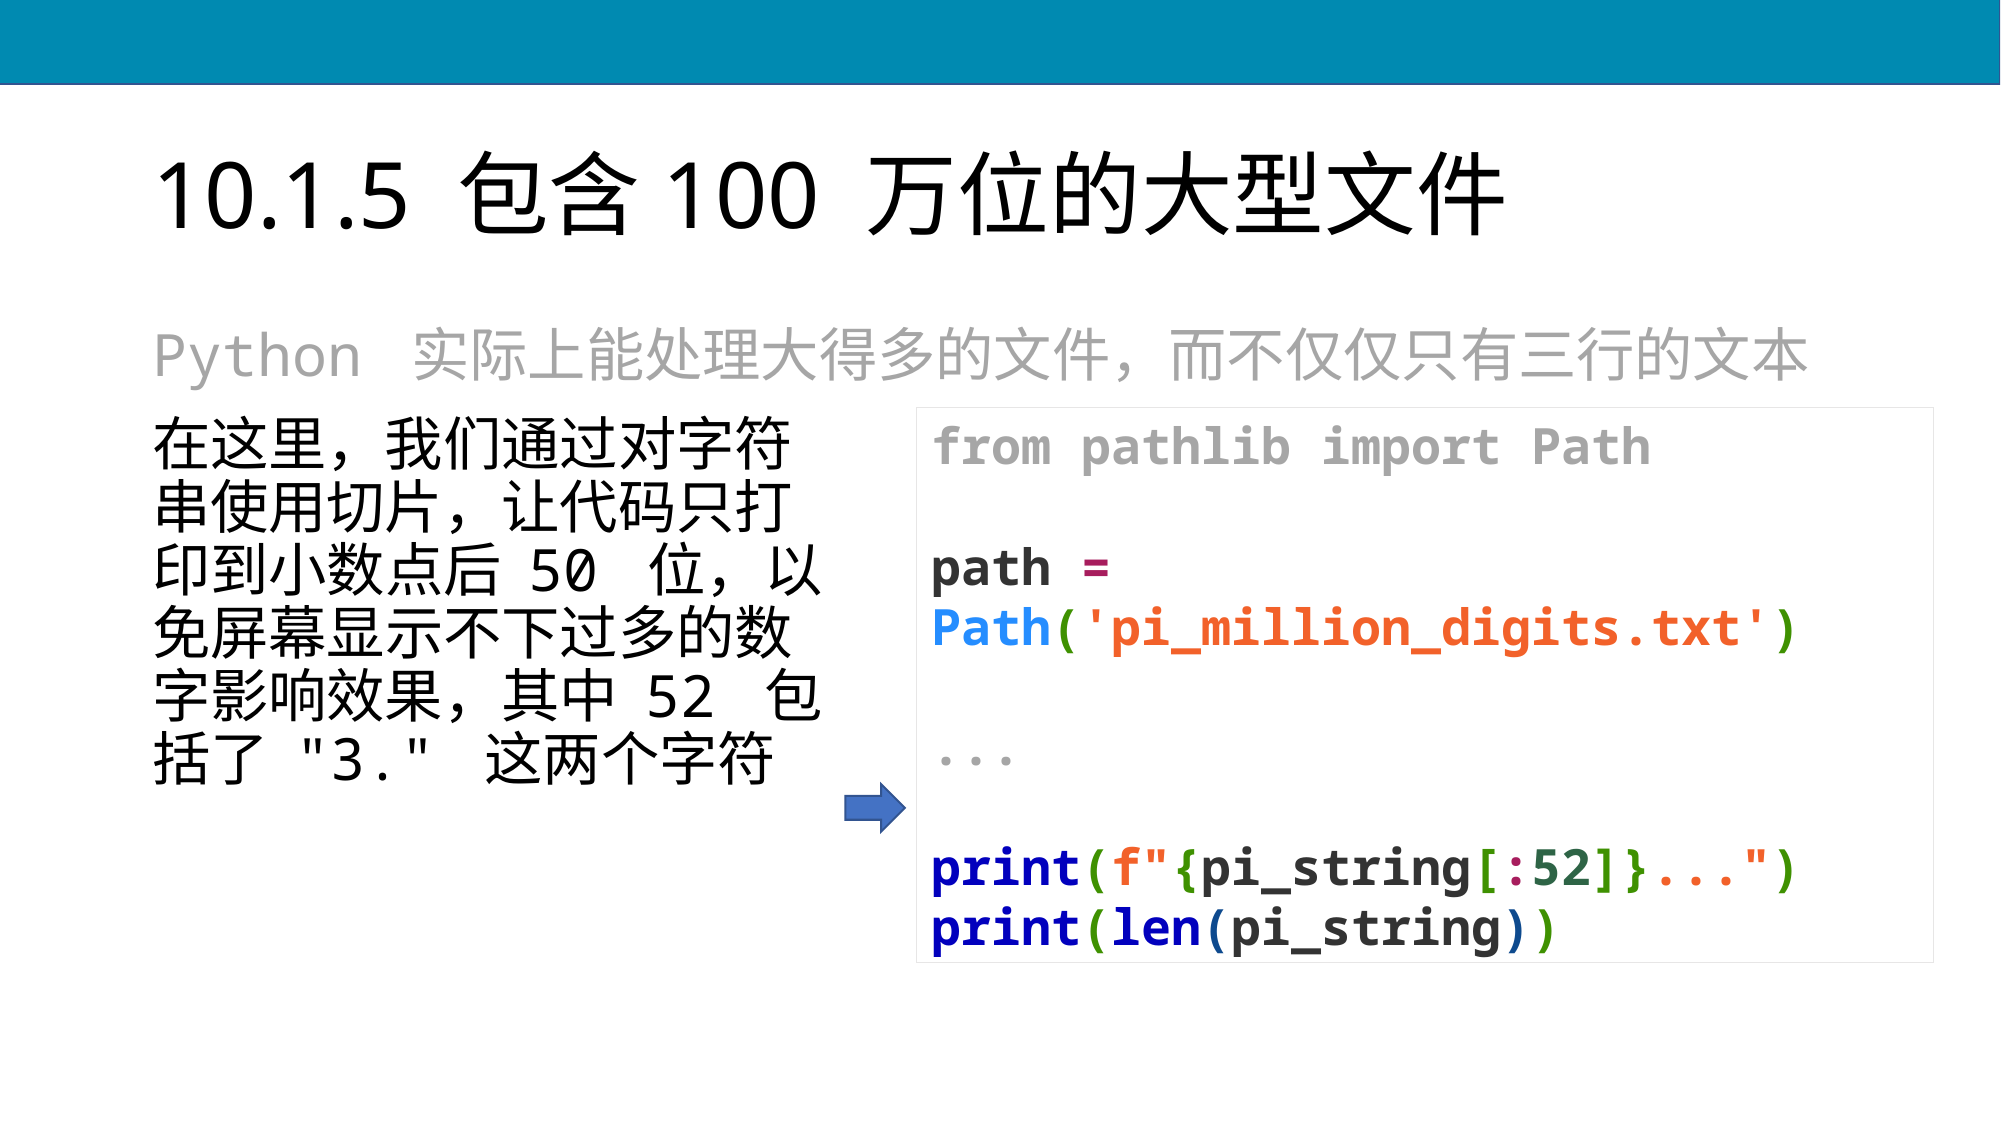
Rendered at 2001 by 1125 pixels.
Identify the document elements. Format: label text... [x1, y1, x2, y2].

text_box from pathlib import Path path = Path('pi_million_digits.txt') ... print(f"{pi_string[:52]}...") print(len(pi_string)) [916, 407, 1934, 963]
text_box [844, 781, 907, 835]
text_box 在这里，我们通过对字符串使用切片，让代码只打印到小数点后 50 位，以免屏幕显示不下过多的数字影响效果，其中 52 包括了 "3." 这两个字符 [137, 407, 846, 986]
title 10.1.5 包含100 万位的大型文件 [137, 115, 1863, 282]
list Python 实际上能处理大得多的文件，而不仅仅只有三行的文本 [137, 310, 1863, 1024]
